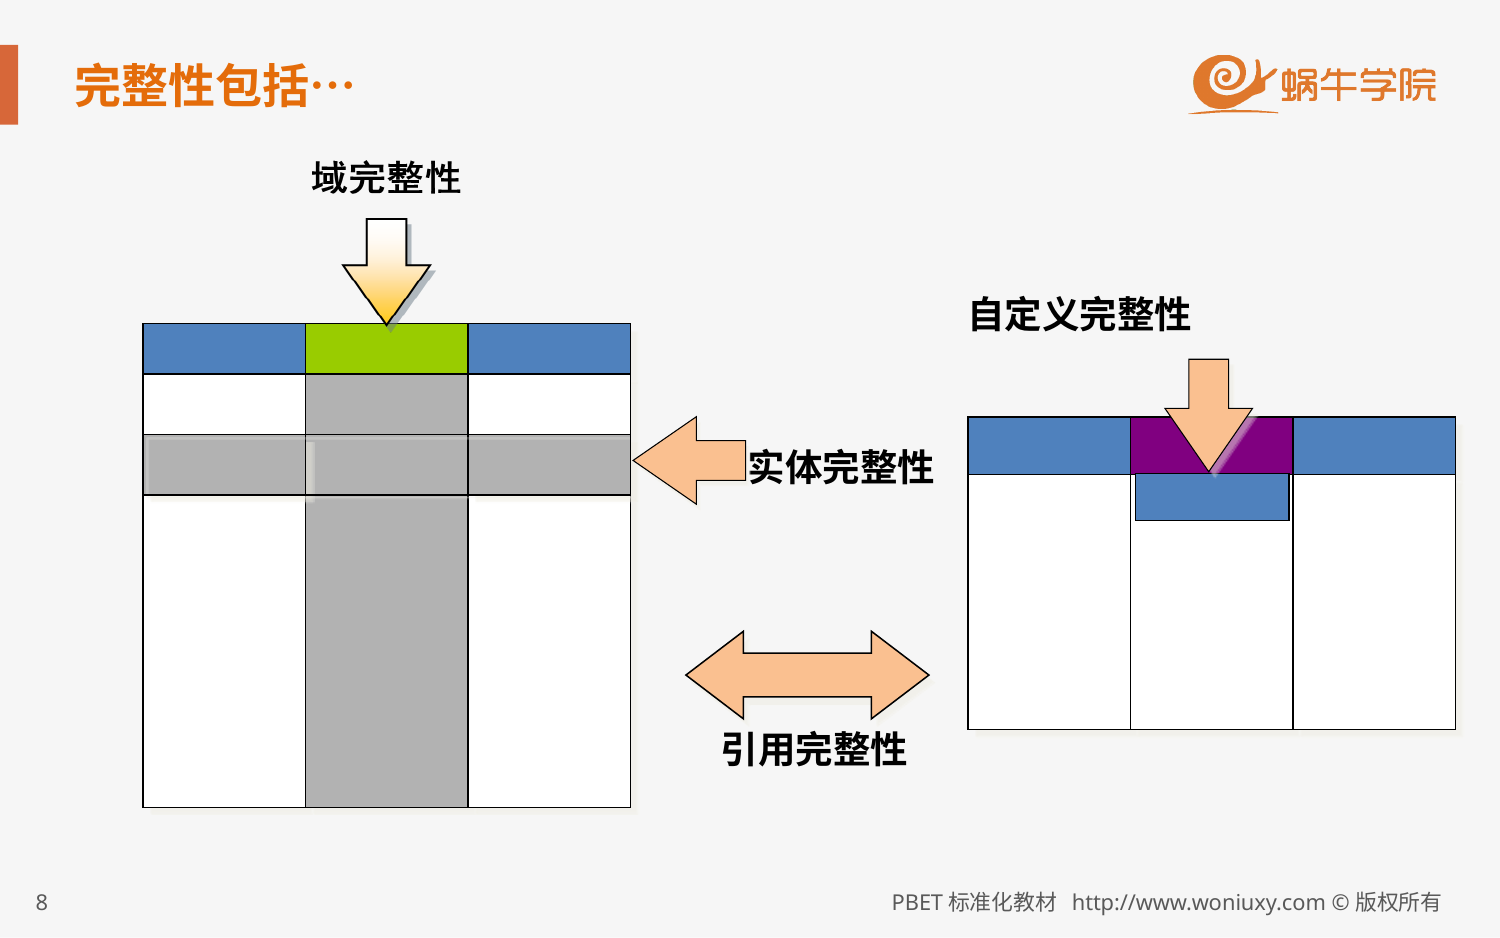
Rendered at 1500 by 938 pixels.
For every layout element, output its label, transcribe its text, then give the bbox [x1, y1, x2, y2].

picture [1187, 54, 1442, 115]
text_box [632, 631, 996, 780]
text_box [142, 341, 631, 808]
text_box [632, 416, 947, 505]
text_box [967, 530, 1456, 730]
picture [130, 141, 644, 334]
title 完整性包括… [59, 49, 1113, 121]
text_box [952, 283, 1466, 521]
